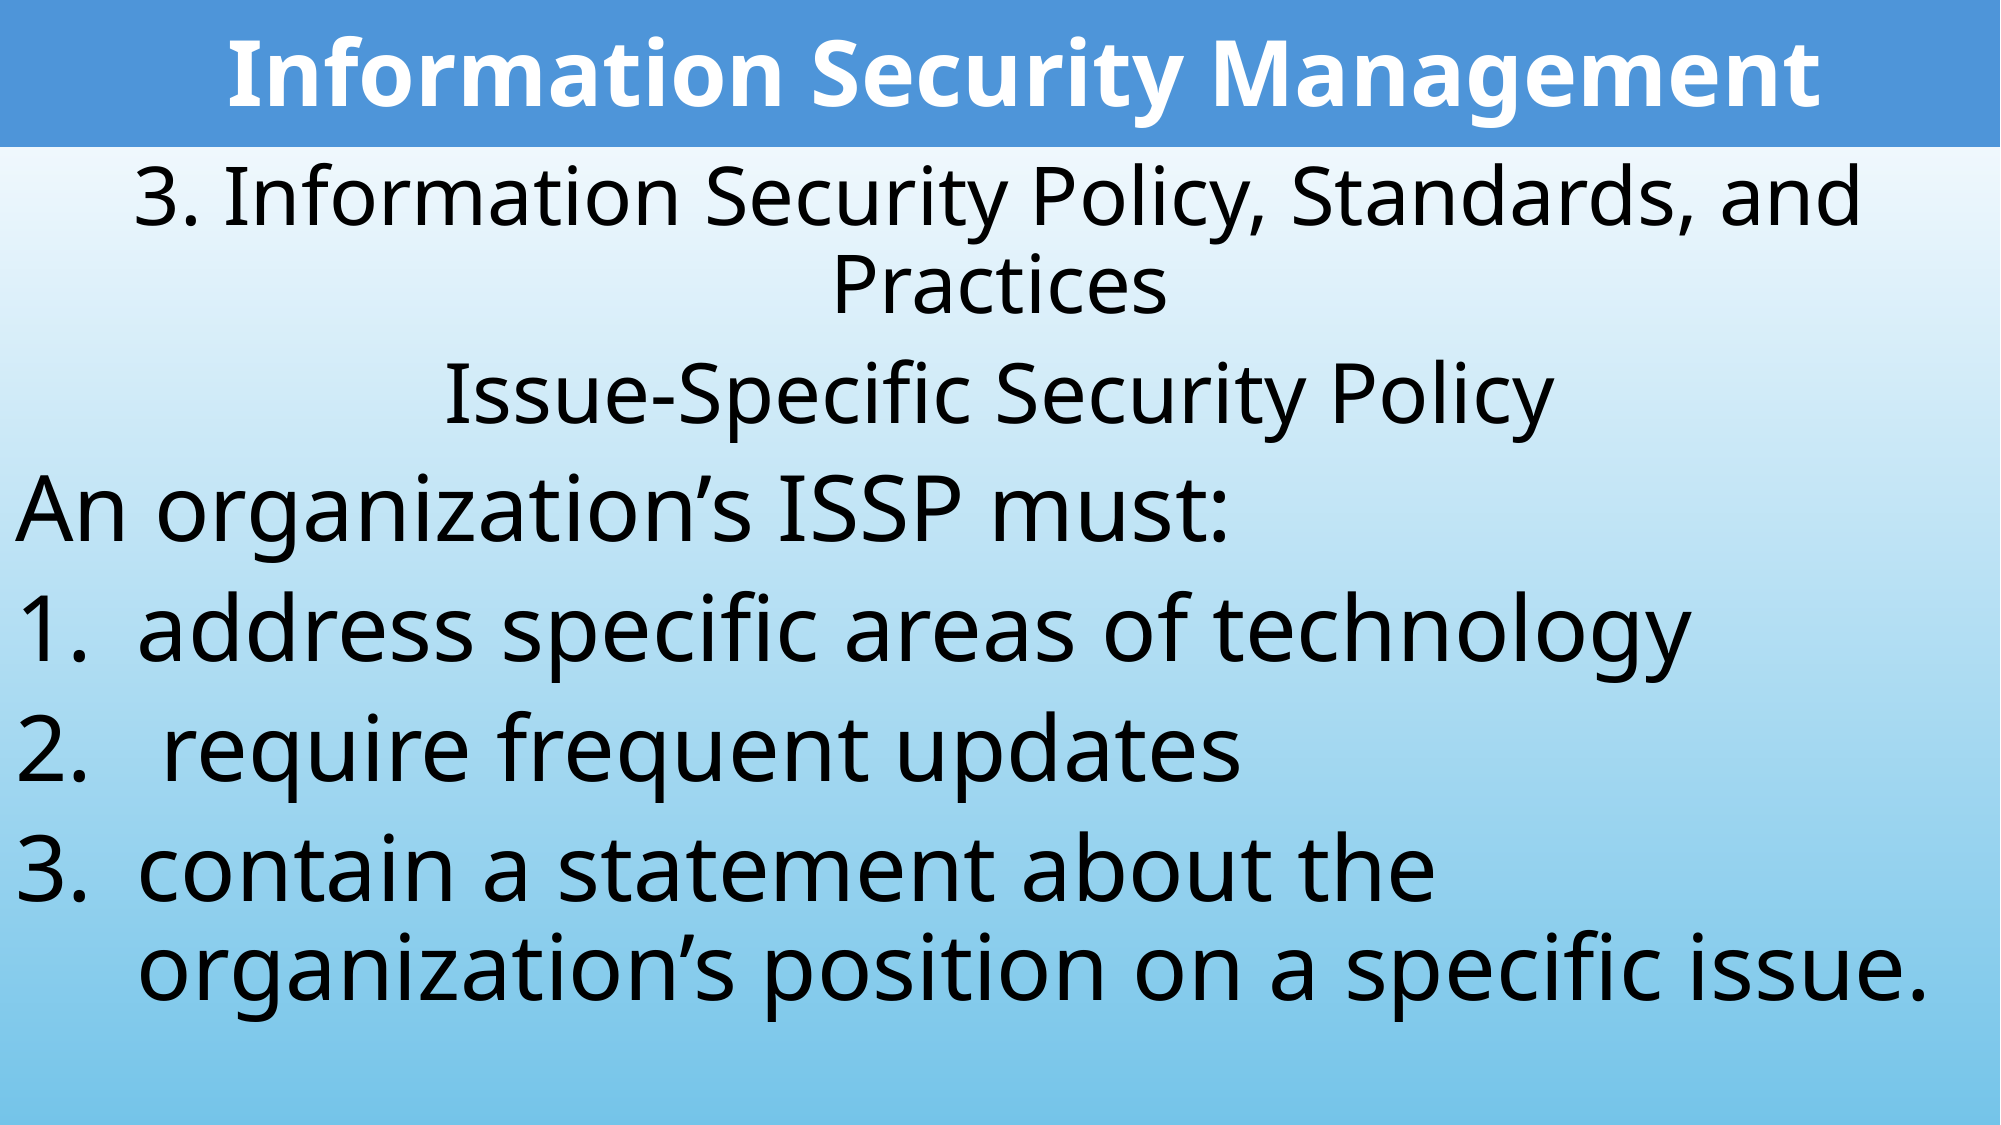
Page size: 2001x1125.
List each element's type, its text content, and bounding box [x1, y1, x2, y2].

text_box Information Security Management [29, 0, 1971, 133]
subtitle 3. Information Security Policy, Standards, and Practices Issue-Specific Security Policy An organization’s ISSP must: address specific areas of technology require frequent updates contain a statement about the organization’s position on a specific issue. [0, 147, 2000, 1125]
